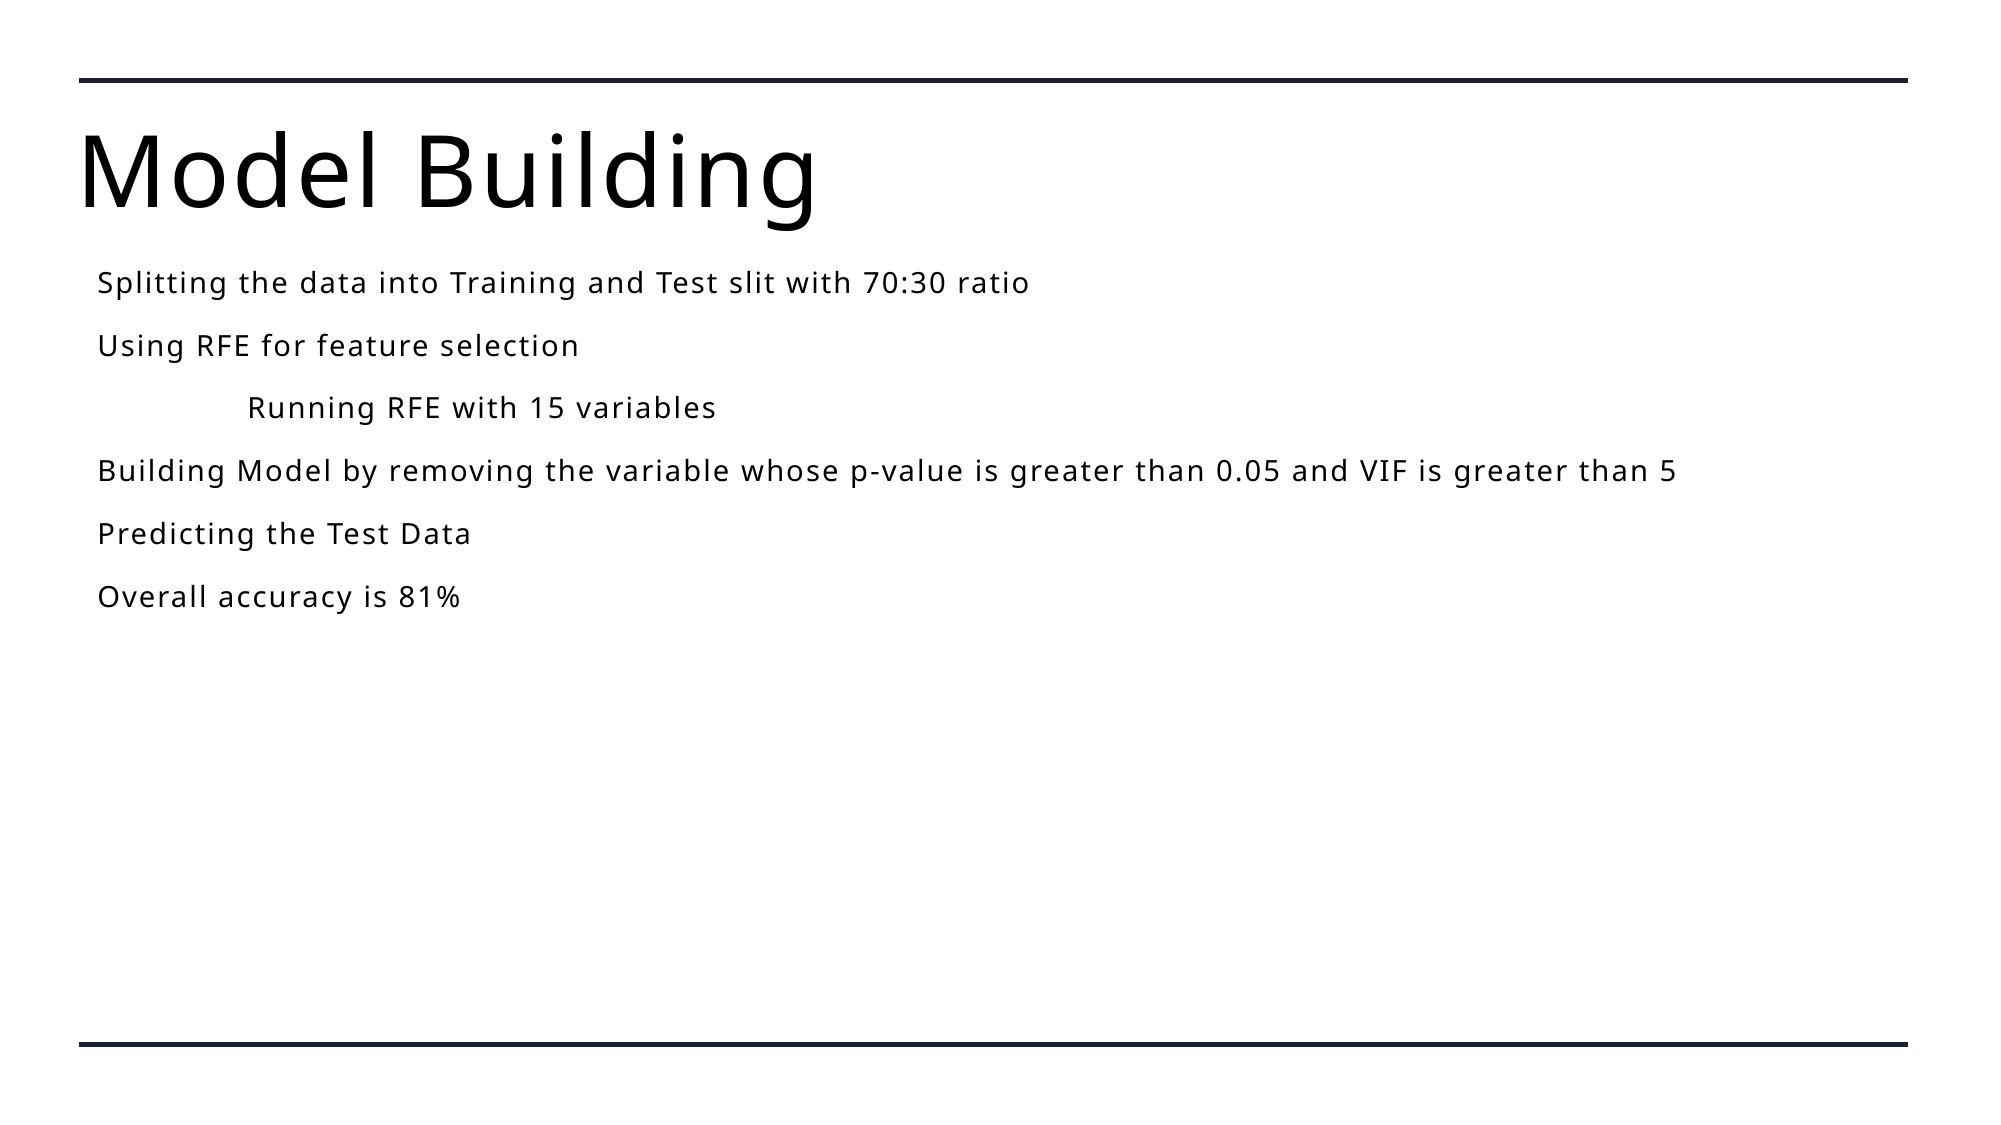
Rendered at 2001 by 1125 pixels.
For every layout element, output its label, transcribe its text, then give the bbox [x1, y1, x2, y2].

text_box Model Building [58, 0, 1803, 338]
list Splitting the data into Training and Test slit with 70:30 ratio Using RFE for feature selection Running RFE with 15 variables Building Model by removing the variable whose p-value is greater than 0.05 and VIF is greater than 5 Predicting the Test Data Overall accuracy is 81% [79, 239, 1803, 965]
